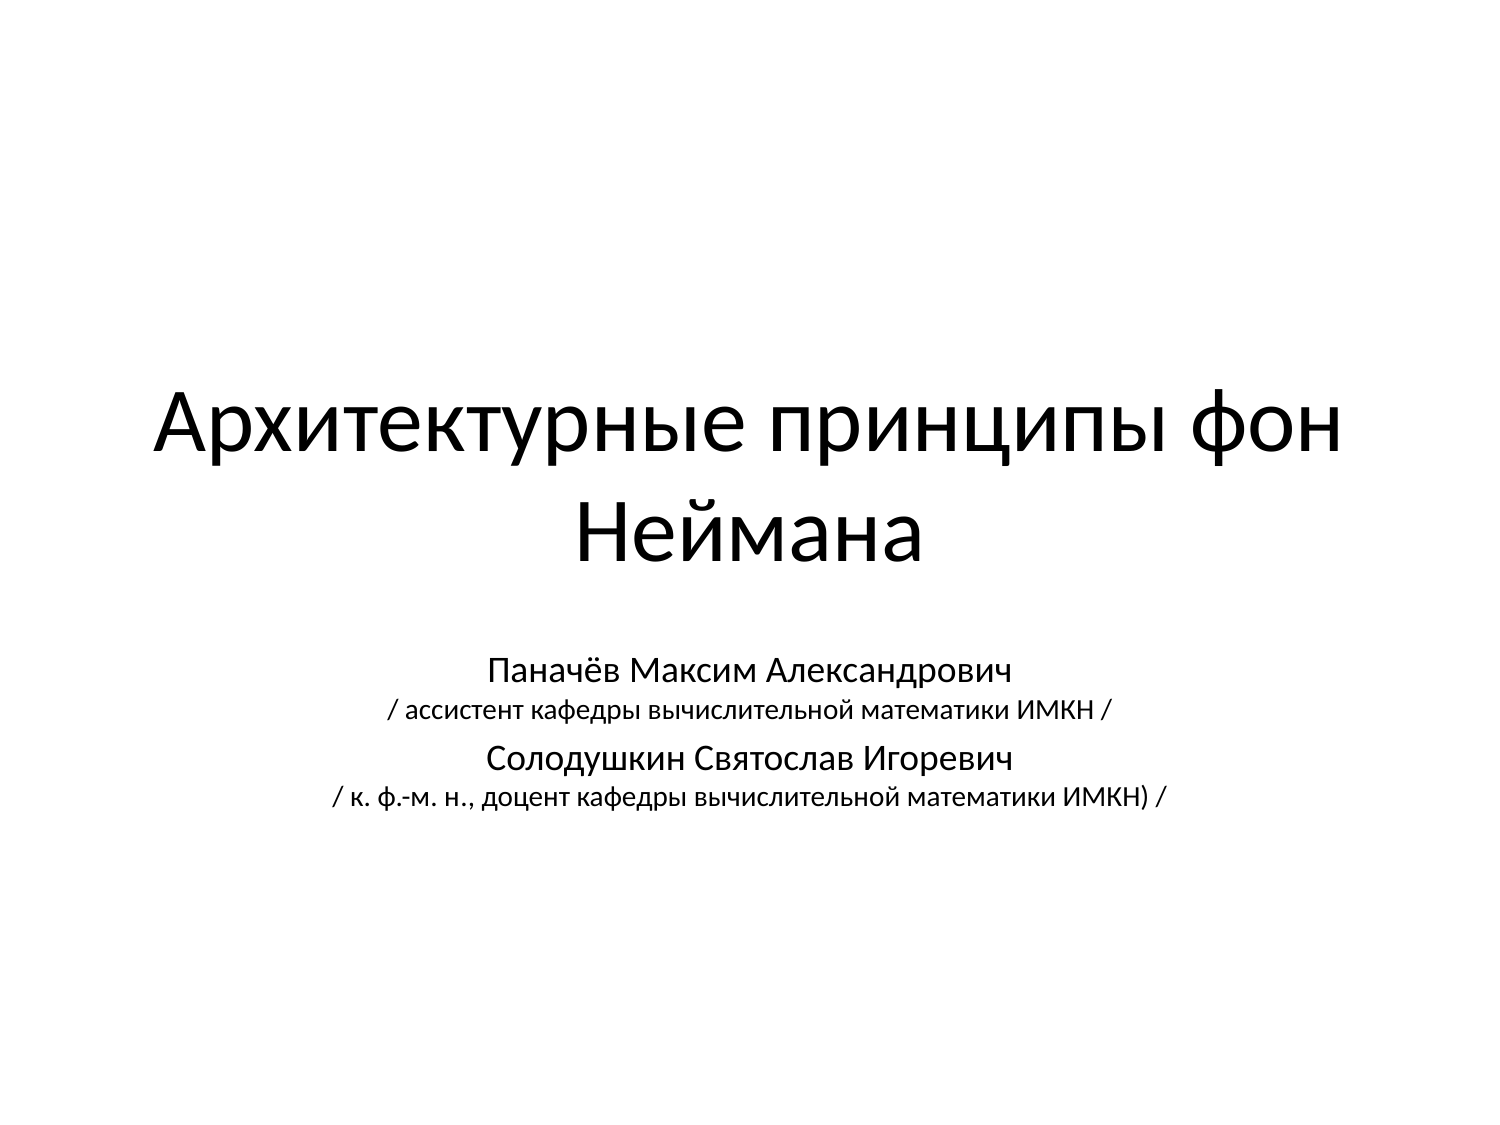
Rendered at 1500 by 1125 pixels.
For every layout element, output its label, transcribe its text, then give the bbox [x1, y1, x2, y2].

subtitle Паначёв Максим Александрович / ассистент кафедры вычислительной математики ИМКН / Солодушкин Святослав Игоревич / к. ф.-м. н., доцент кафедры вычислительной математики ИМКН) / [225, 637, 1275, 925]
title Архитектурные принципы фон Неймана [112, 349, 1388, 591]
